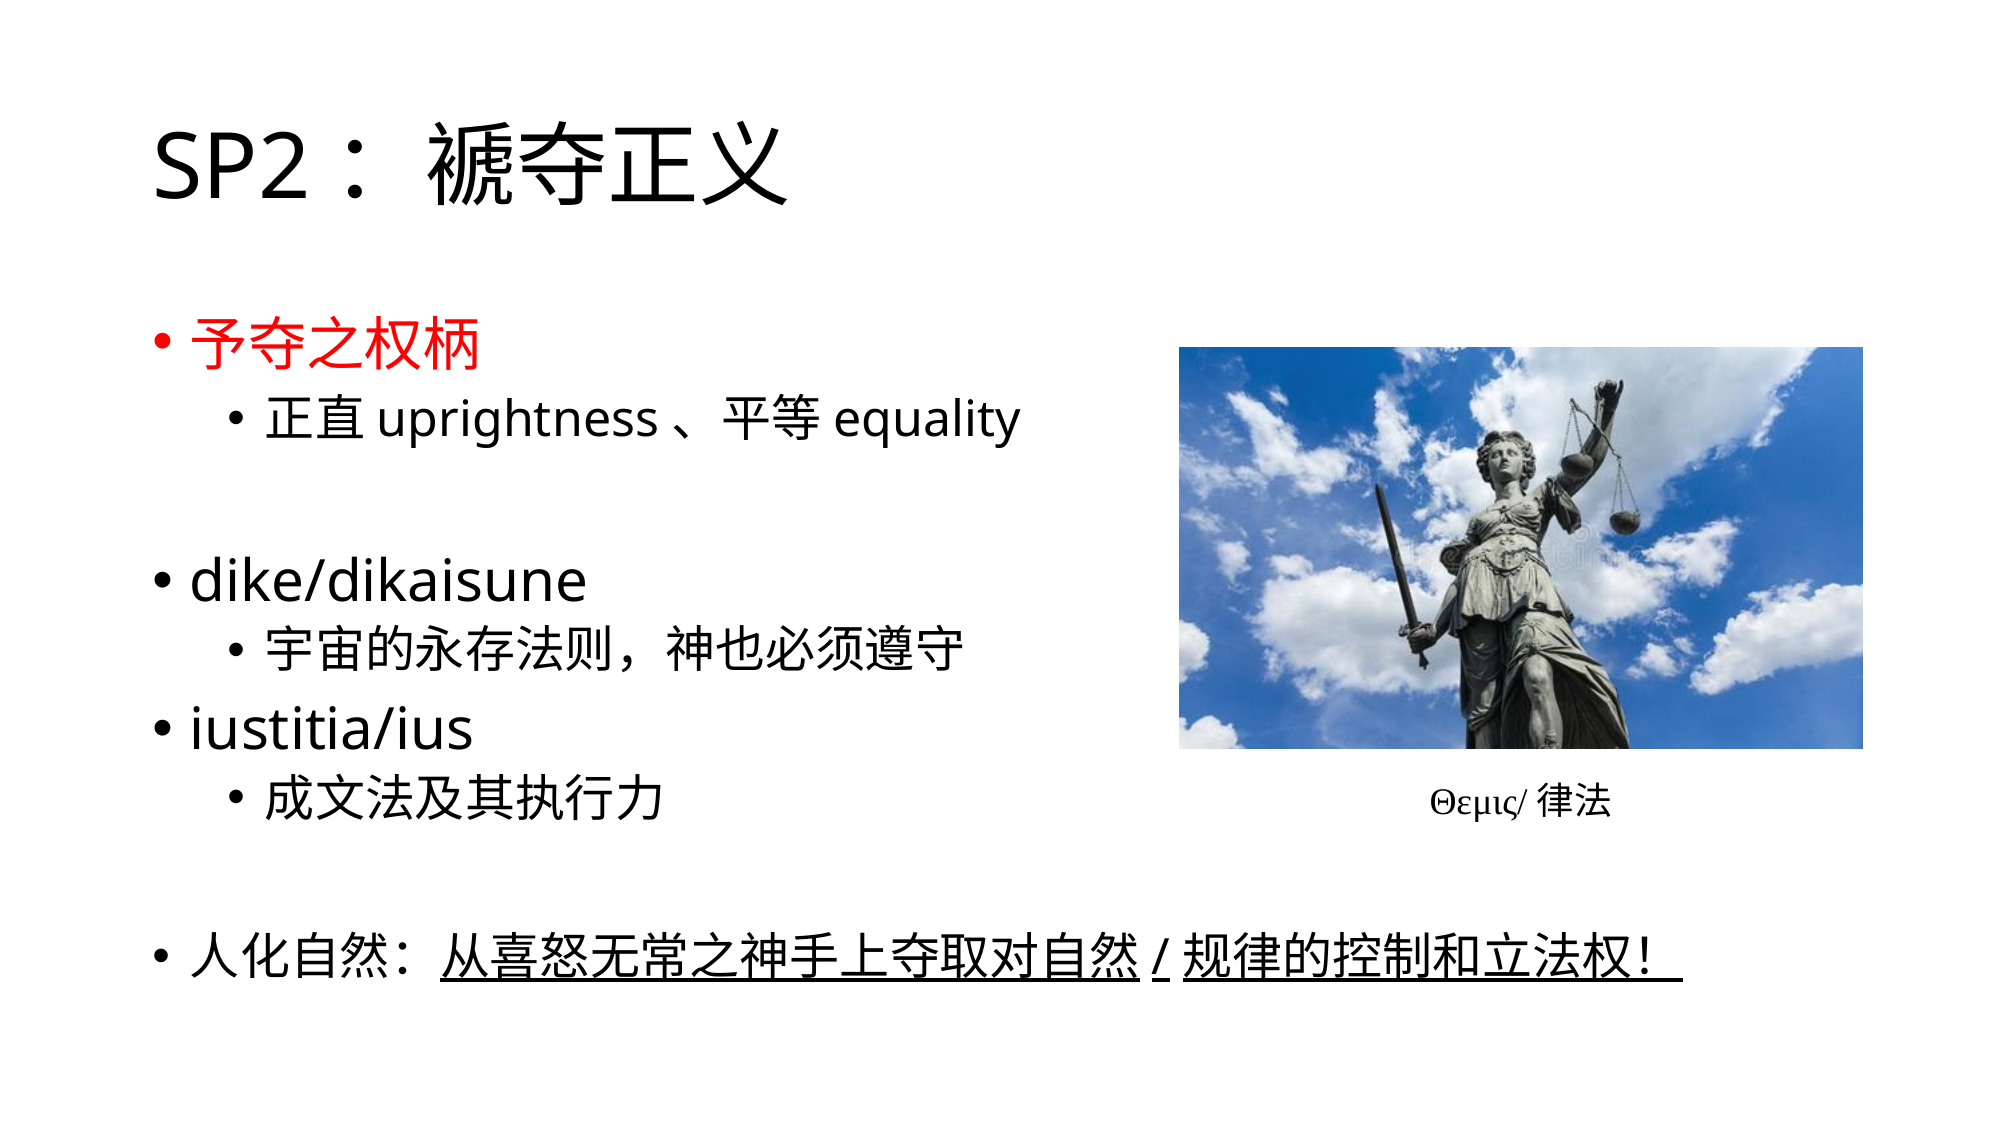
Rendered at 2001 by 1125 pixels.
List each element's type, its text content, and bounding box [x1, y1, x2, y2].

list 予夺之权柄 正直uprightness、平等equality dike/dikaisune 宇宙的永存法则，神也必须遵守 iustitia/ius 成文法及其执行力 人化自然：从喜怒无常之神手上夺取对自然/规律的控制和立法权！ [137, 299, 1863, 1014]
text_box Θεμις/律法 [1414, 769, 1627, 830]
picture [1179, 347, 1863, 749]
title SP2：褫夺正义 [137, 59, 1863, 278]
